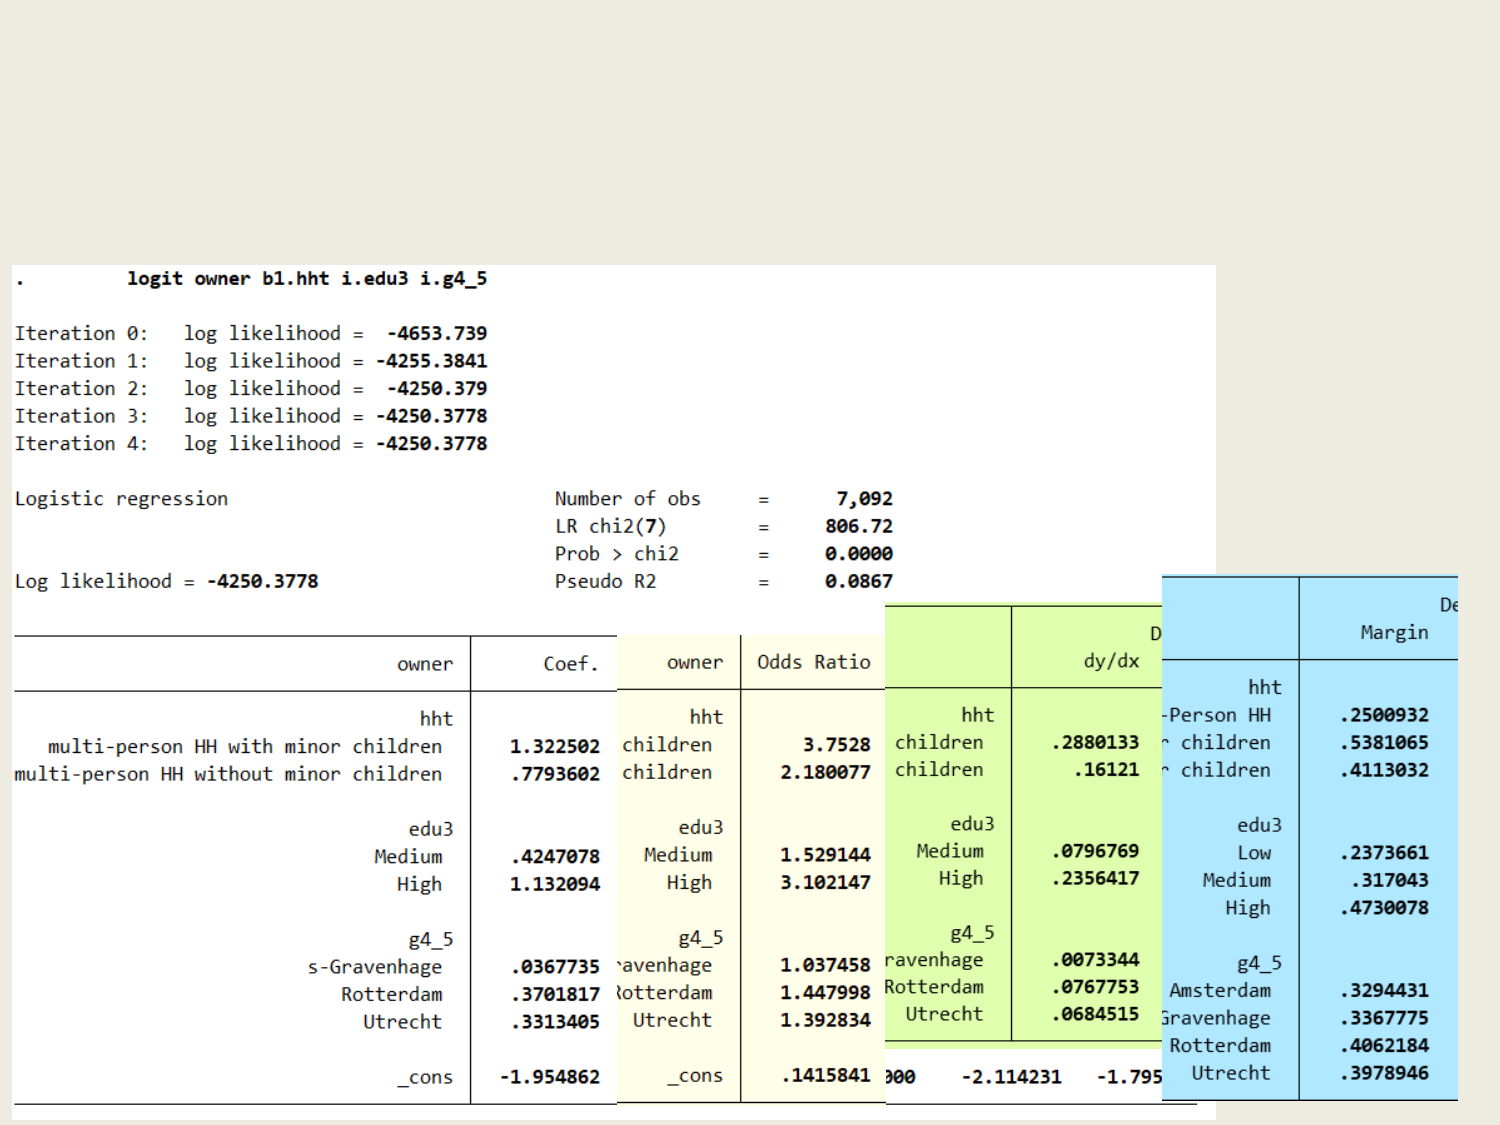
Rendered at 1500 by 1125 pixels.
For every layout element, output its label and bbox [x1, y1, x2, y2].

picture [12, 265, 1458, 1120]
